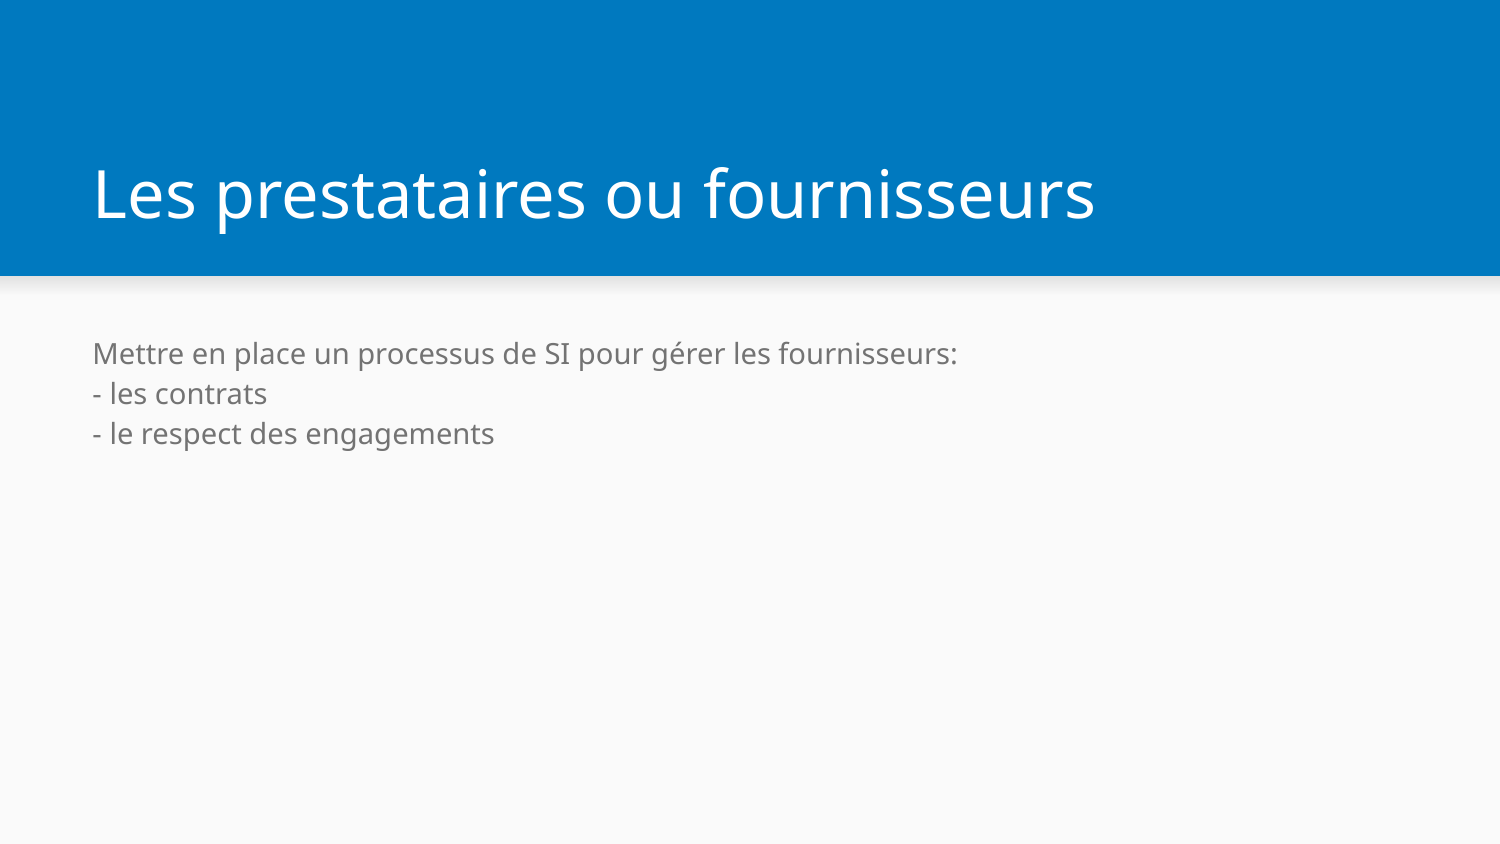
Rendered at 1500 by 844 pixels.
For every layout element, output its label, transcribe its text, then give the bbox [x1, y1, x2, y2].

title Les prestataires ou fournisseurs [77, 121, 1427, 248]
list Mettre en place un processus de SI pour gérer les fournisseurs: - les contrats - le respect des engagements [77, 314, 1427, 760]
